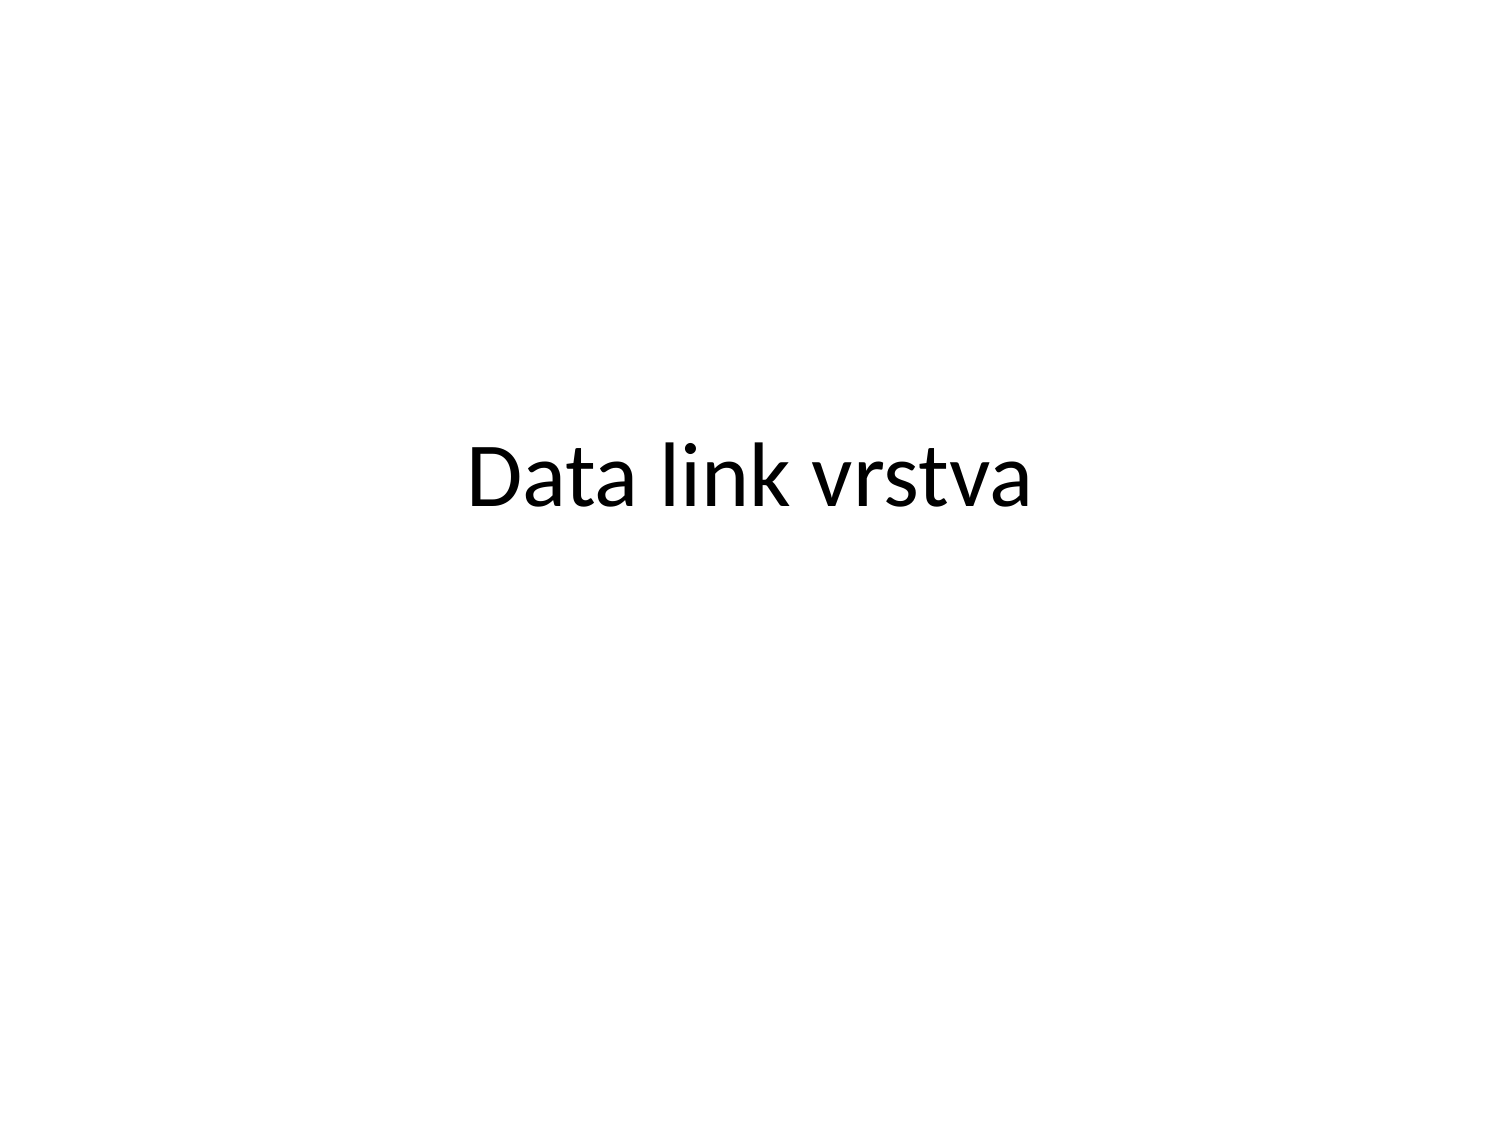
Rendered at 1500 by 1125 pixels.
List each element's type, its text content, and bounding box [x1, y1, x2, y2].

title Data link vrstva [112, 349, 1388, 591]
